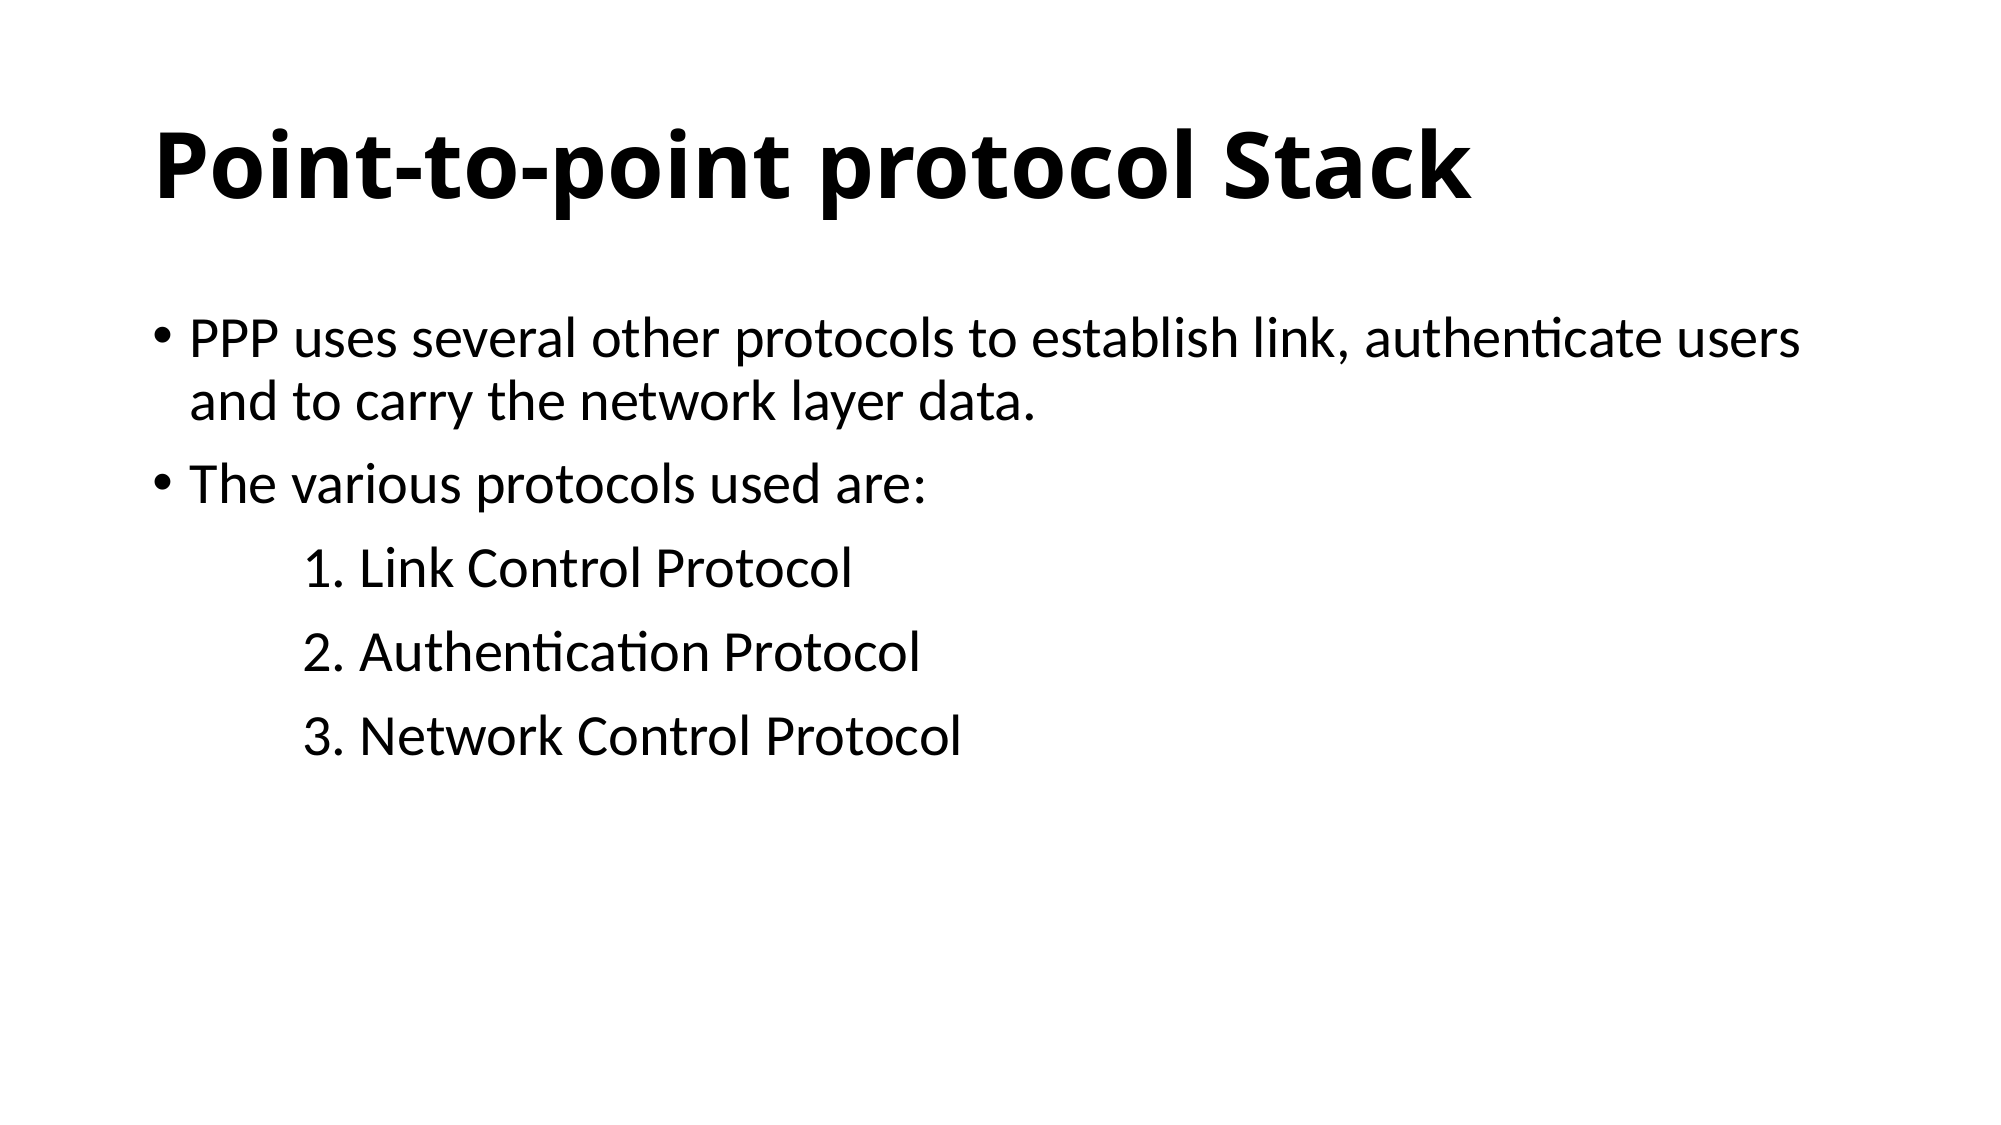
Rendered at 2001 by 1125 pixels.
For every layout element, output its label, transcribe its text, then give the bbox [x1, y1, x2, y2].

title Point-to-point protocol Stack [137, 59, 1863, 278]
list PPP uses several other protocols to establish link, authenticate users and to carry the network layer data. The various protocols used are: 1. Link Control Protocol 2. Authentication Protocol 3. Network Control Protocol [137, 299, 1863, 1014]
